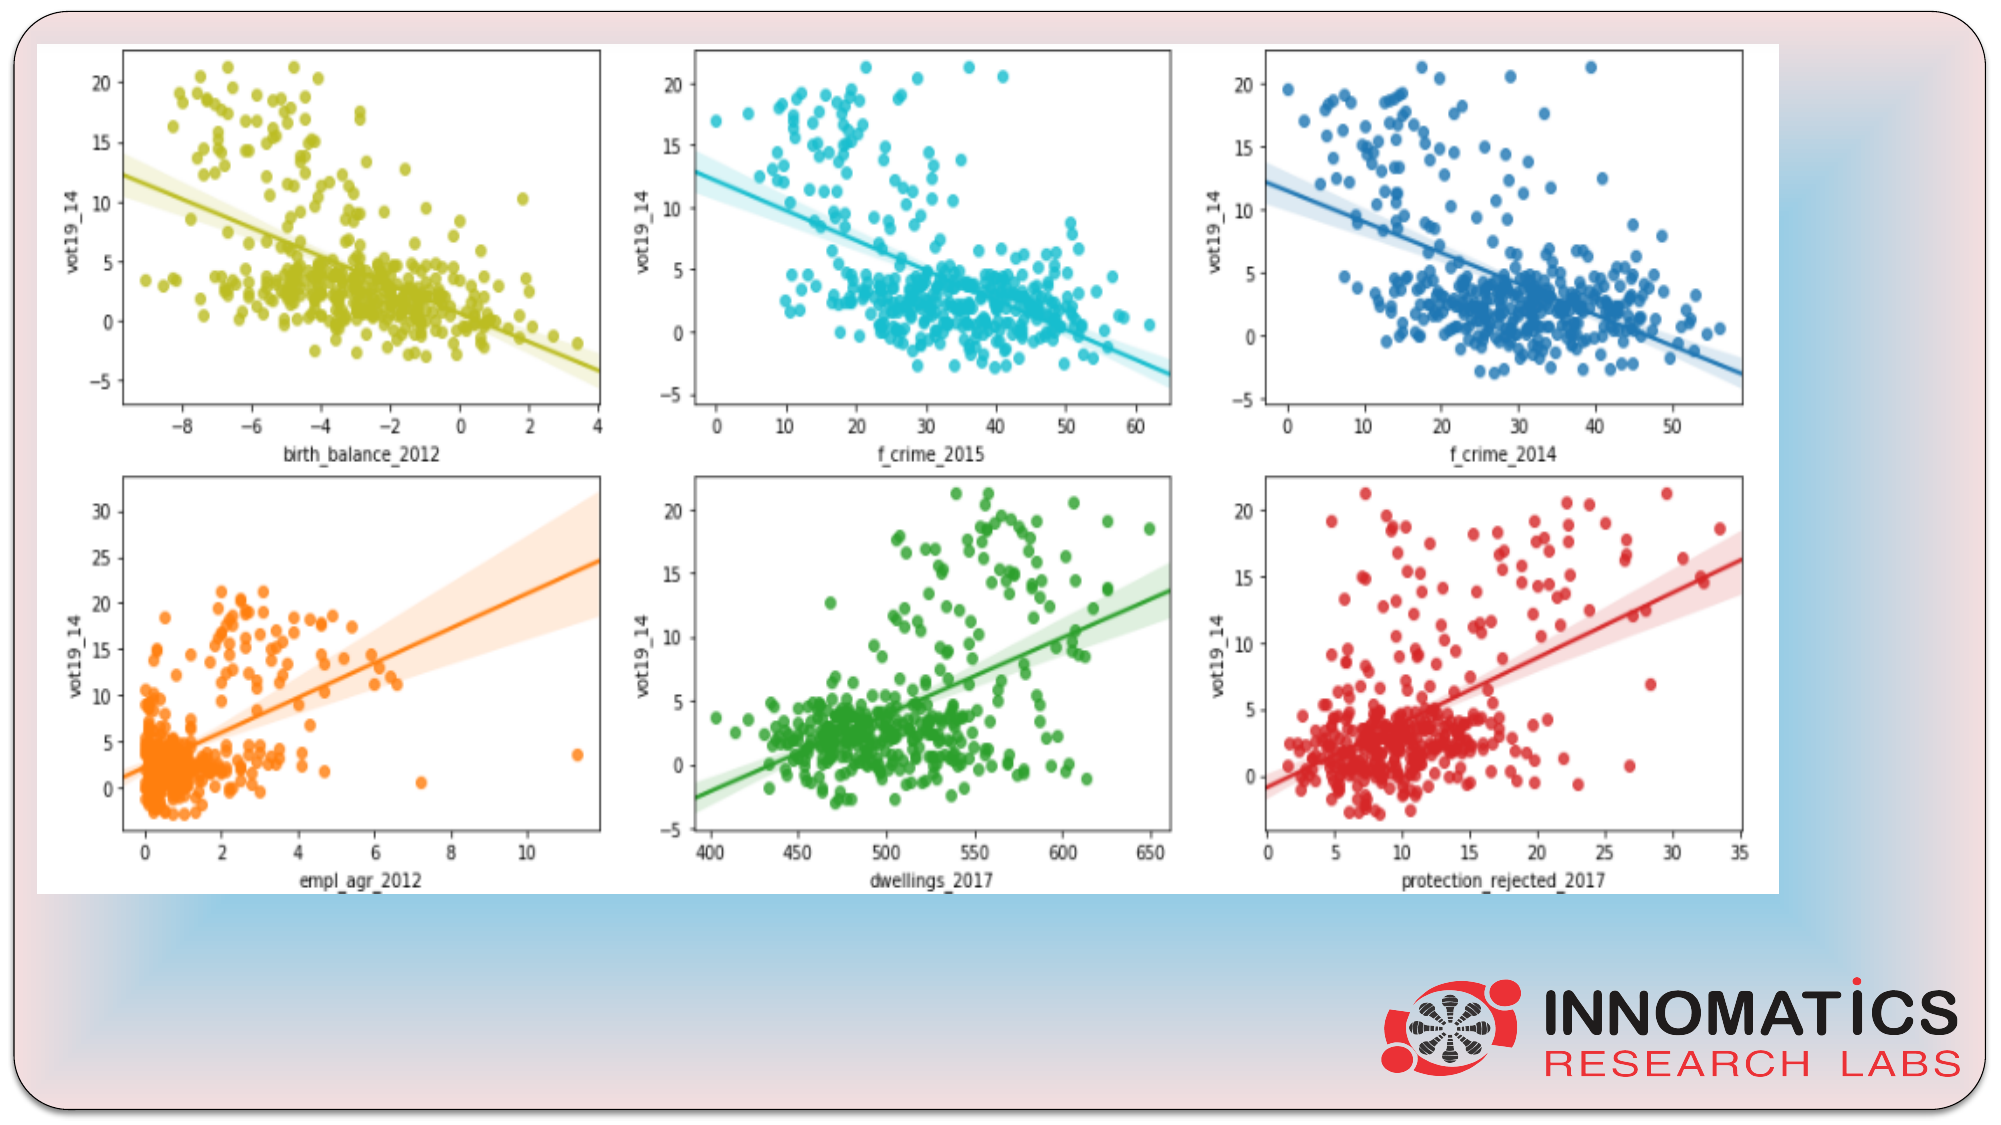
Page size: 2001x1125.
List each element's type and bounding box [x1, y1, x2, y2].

picture [1381, 977, 1960, 1077]
picture [37, 43, 1779, 894]
